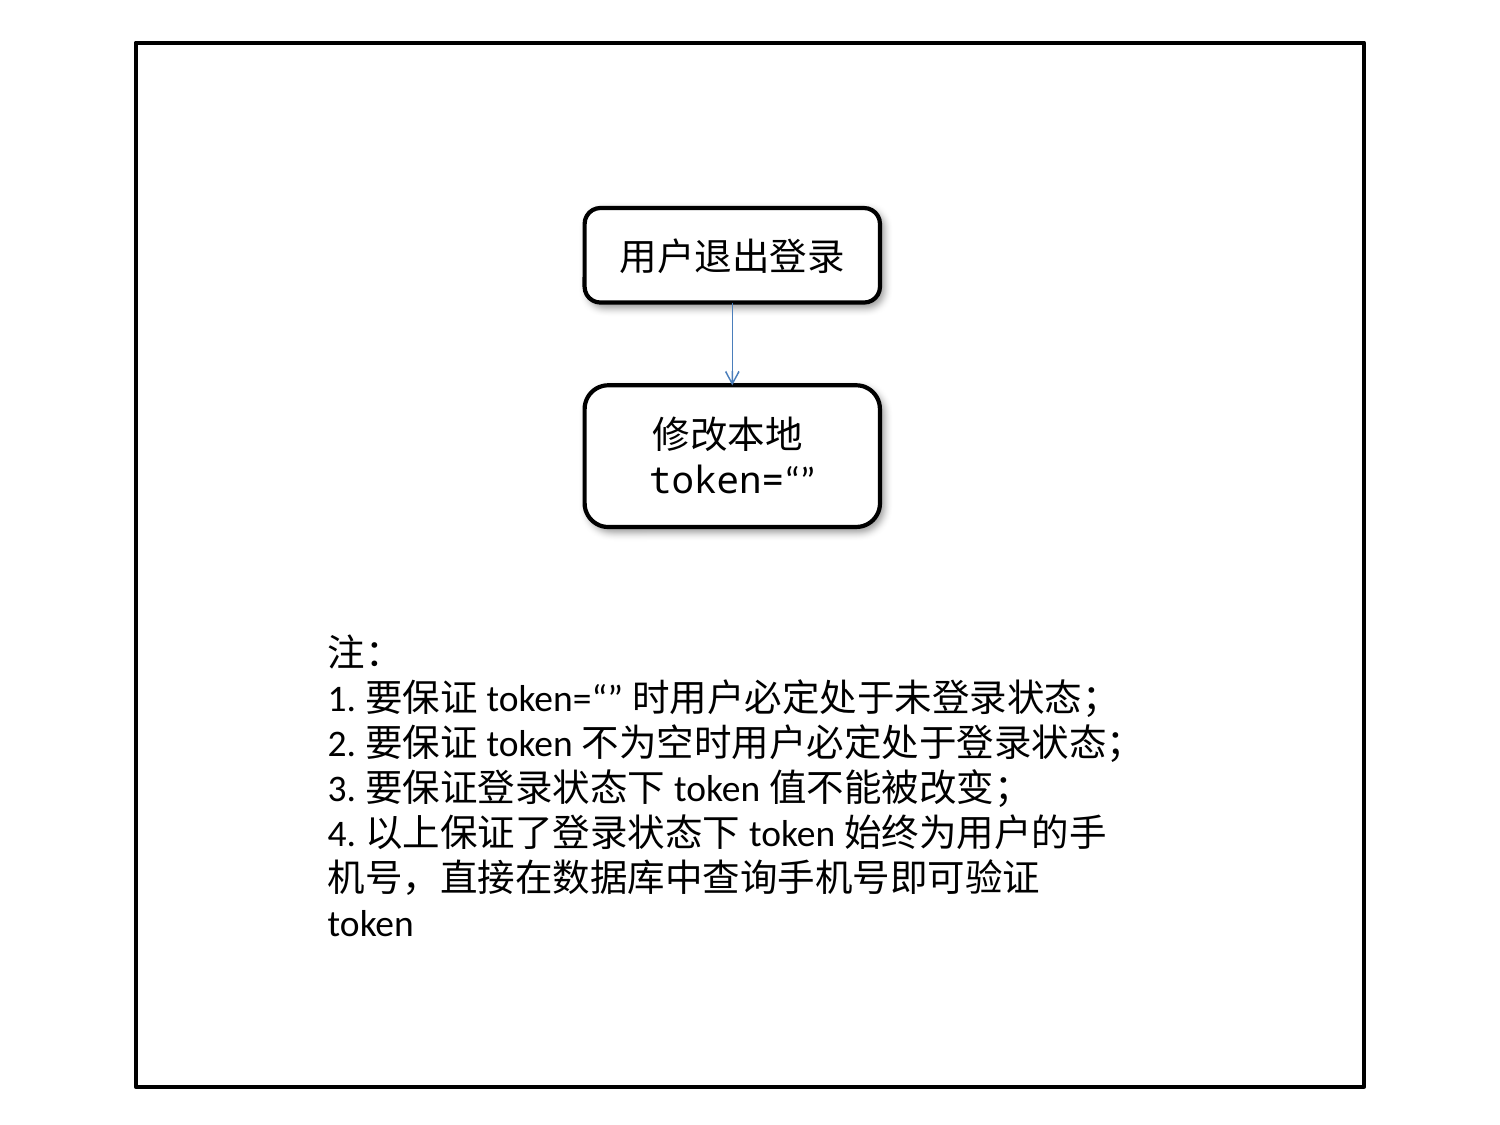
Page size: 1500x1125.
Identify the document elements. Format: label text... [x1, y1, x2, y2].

text_box [134, 41, 1366, 1089]
text_box 用户退出登录 [582, 205, 883, 305]
text_box 注： 1.要保证token=“”时用户必定处于未登录状态； 2.要保证token不为空时用户必定处于登录状态； 3.要保证登录状态下token值不能被改变； 4.以上保证了登录状态下token始终为用户的手机号，直接在数据库中查询手机号即可验证token [312, 621, 1140, 952]
text_box 修改本地token=“” [582, 383, 883, 530]
